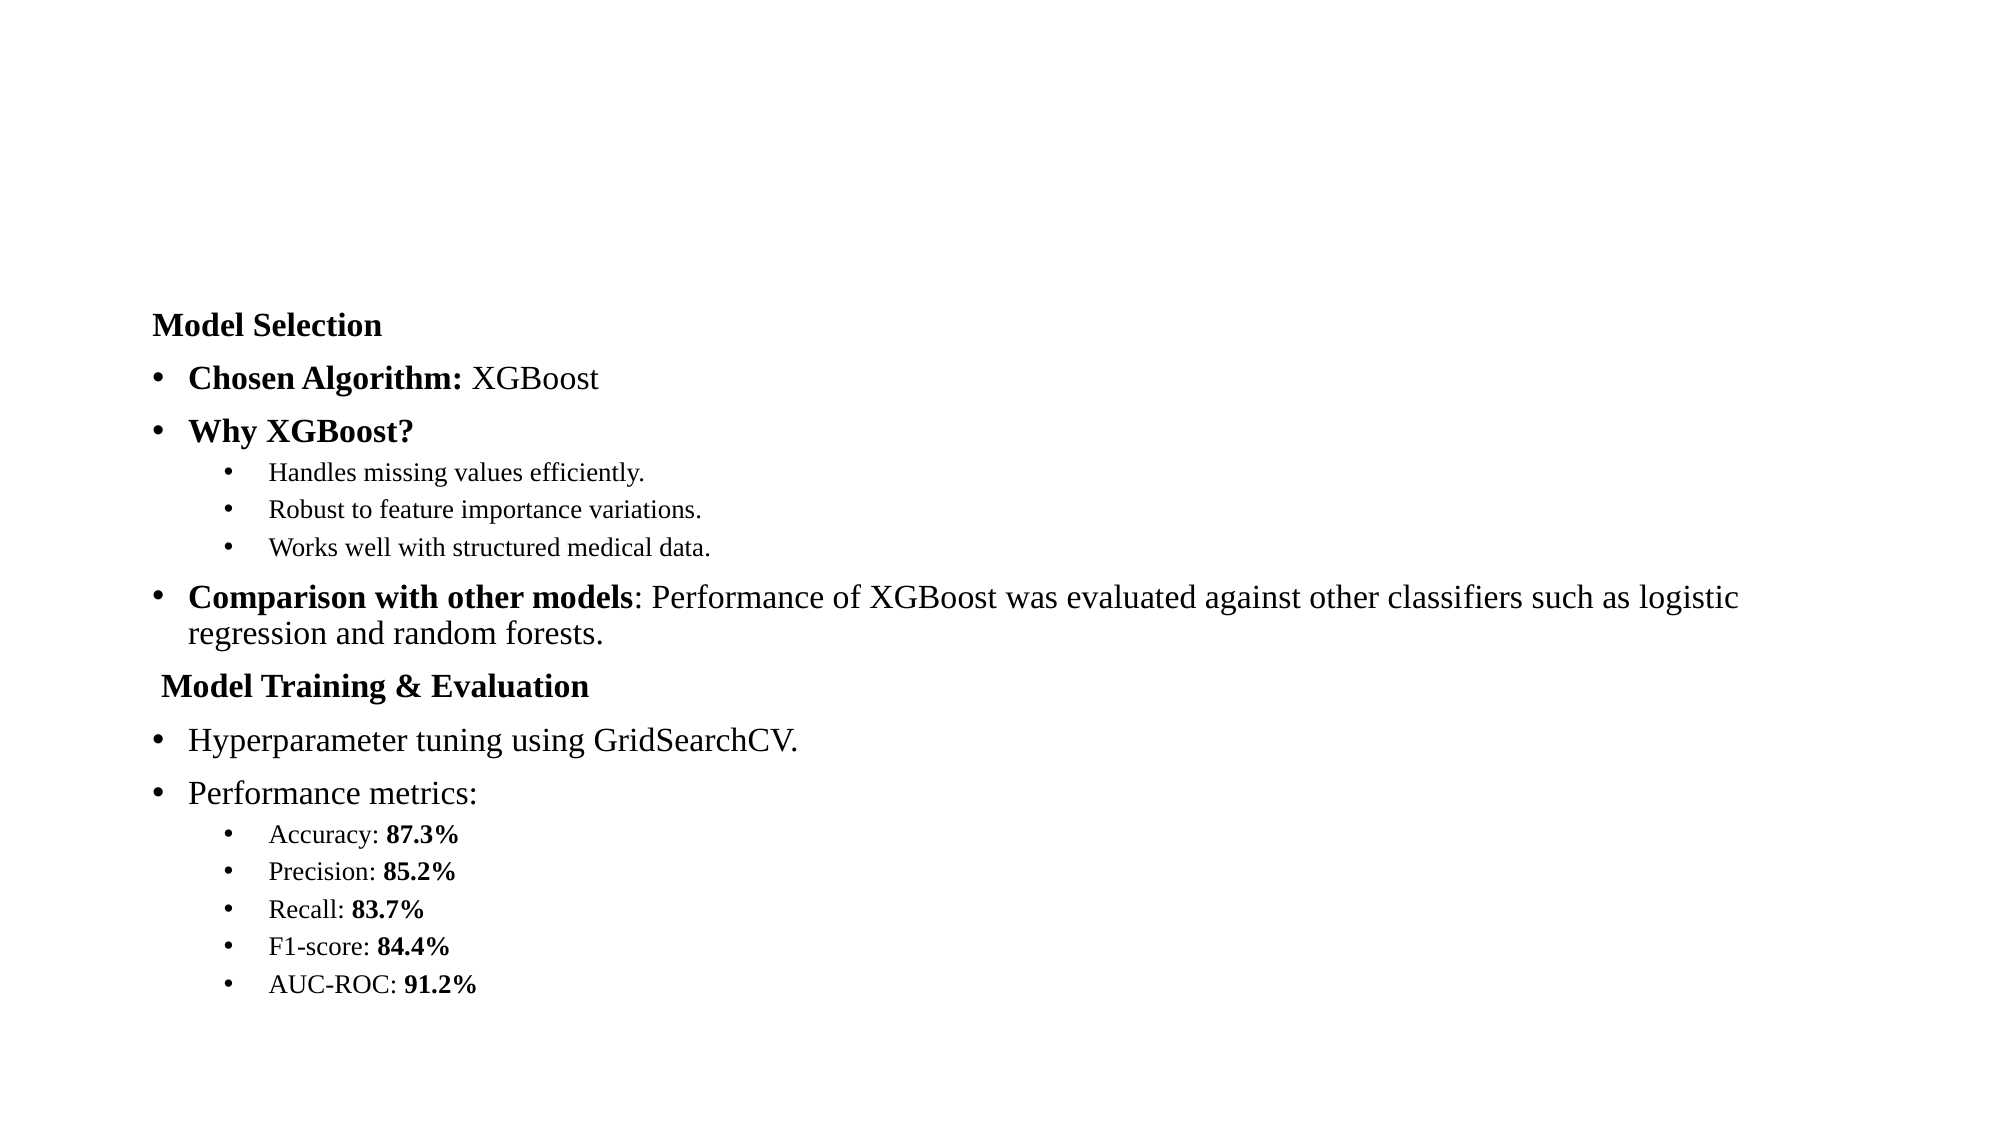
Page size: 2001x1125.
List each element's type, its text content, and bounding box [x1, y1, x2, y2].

list Model Selection Chosen Algorithm: XGBoost Why XGBoost? Handles missing values efficiently. Robust to feature importance variations. Works well with structured medical data. Comparison with other models: Performance of XGBoost was evaluated against other classifiers such as logistic regression and random forests. Model Training & Evaluation Hyperparameter tuning using GridSearchCV. Performance metrics: Accuracy: 87.3% Precision: 85.2% Recall: 83.7% F1-score: 84.4% AUC-ROC: 91.2% [137, 299, 1863, 1014]
